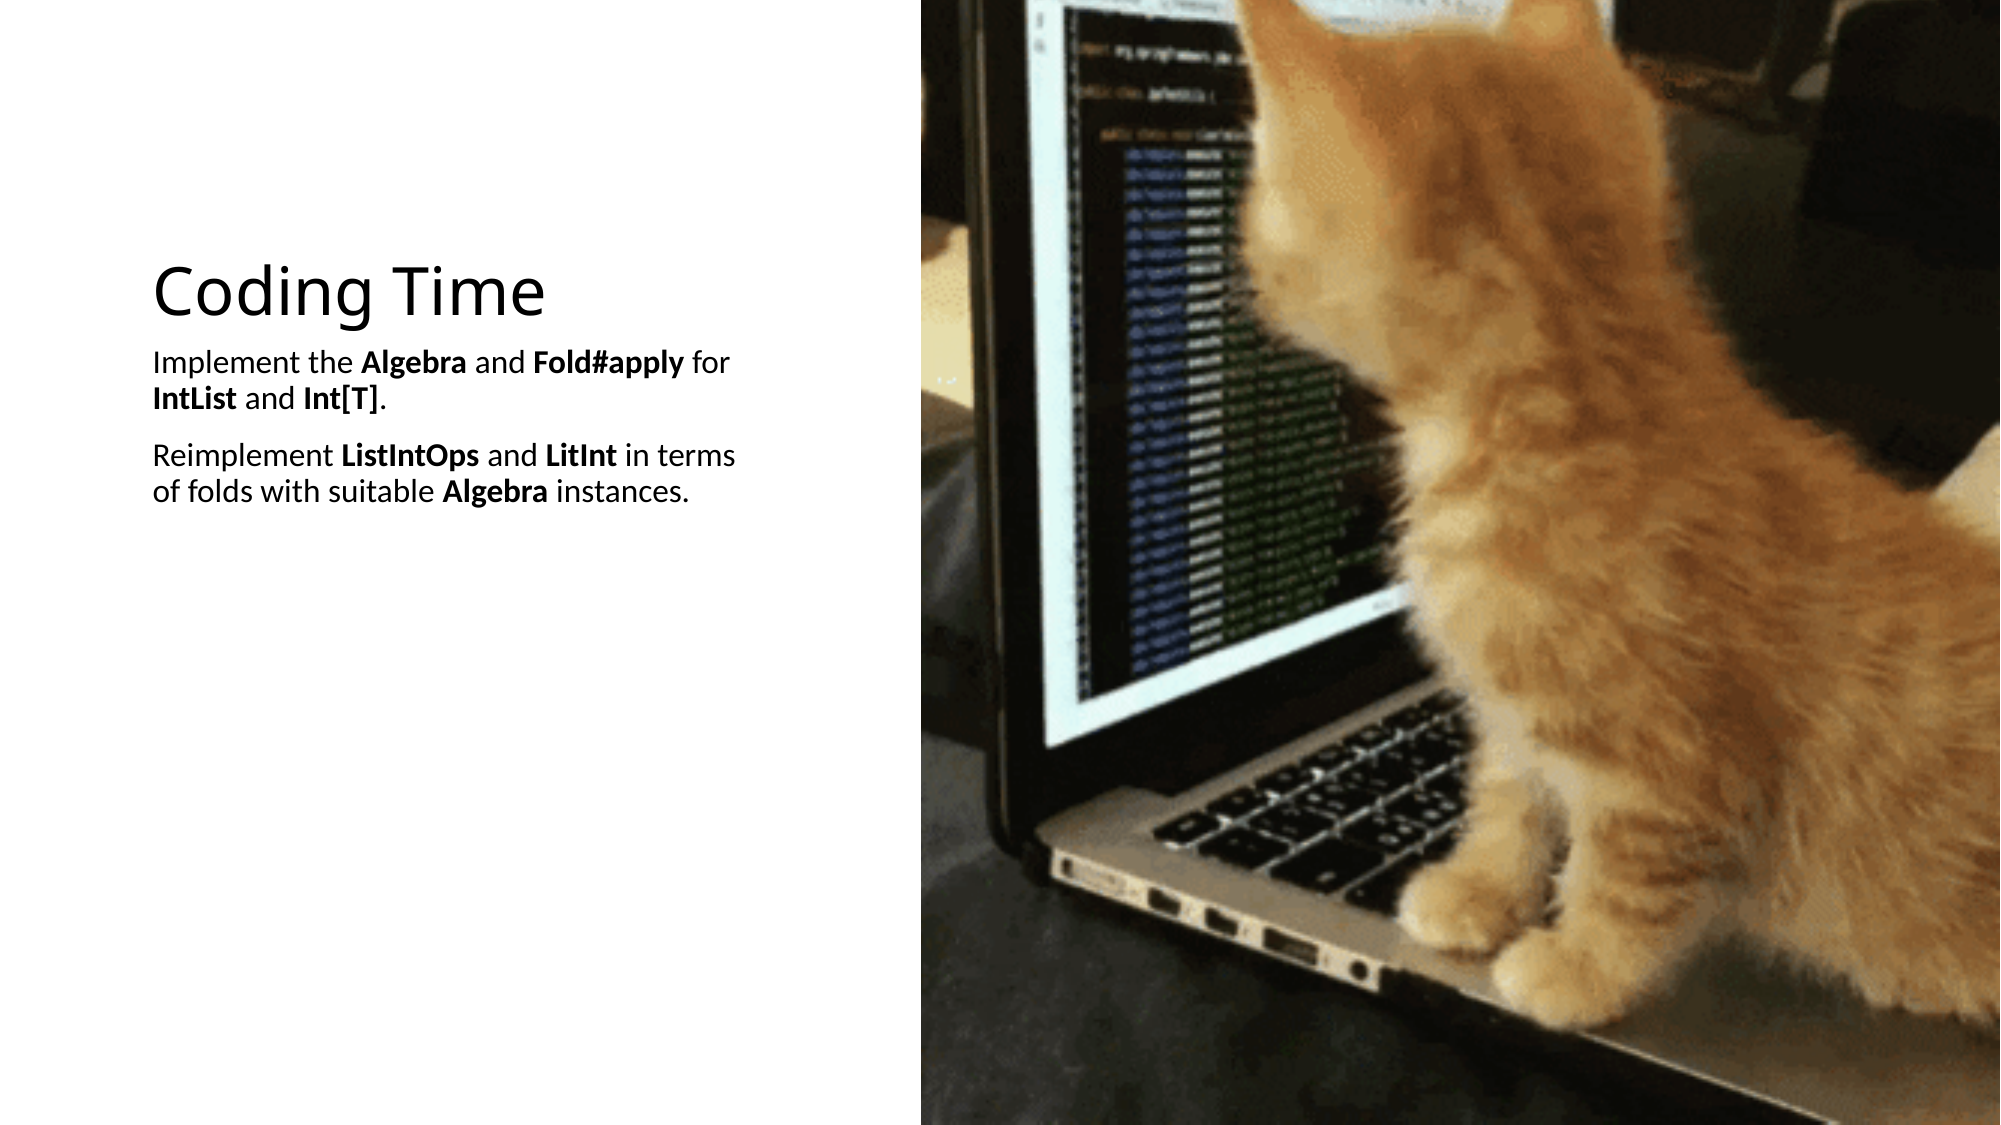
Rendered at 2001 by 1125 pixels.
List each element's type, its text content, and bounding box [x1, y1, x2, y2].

title Coding Time [137, 75, 783, 337]
picture [921, 0, 2000, 1125]
list Implement the Algebra and Fold#apply for IntList and Int[T]. Reimplement ListIntOps and LitInt in terms of folds with suitable Algebra instances. [137, 337, 783, 963]
